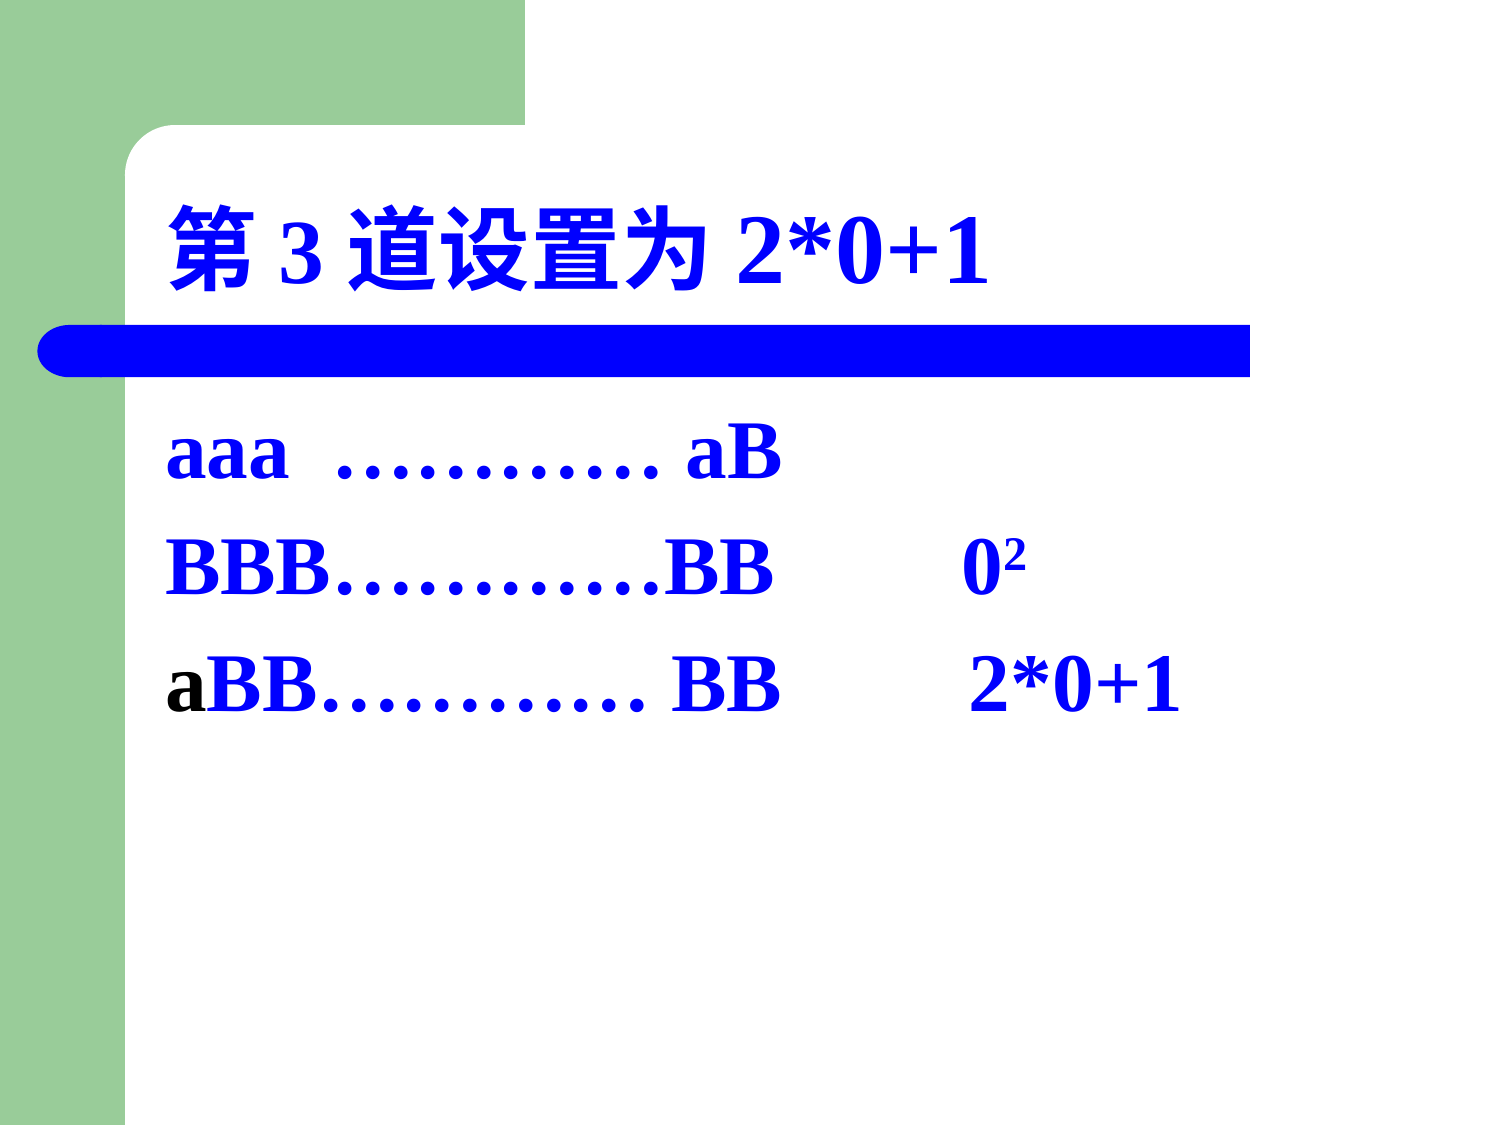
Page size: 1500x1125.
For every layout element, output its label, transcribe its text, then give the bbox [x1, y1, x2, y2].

title 第3道设置为2*0+1 [149, 124, 1463, 313]
list aaa ………… aB BBB…………BB 02 aBB………… BB 2*0+1 [149, 387, 1463, 1001]
